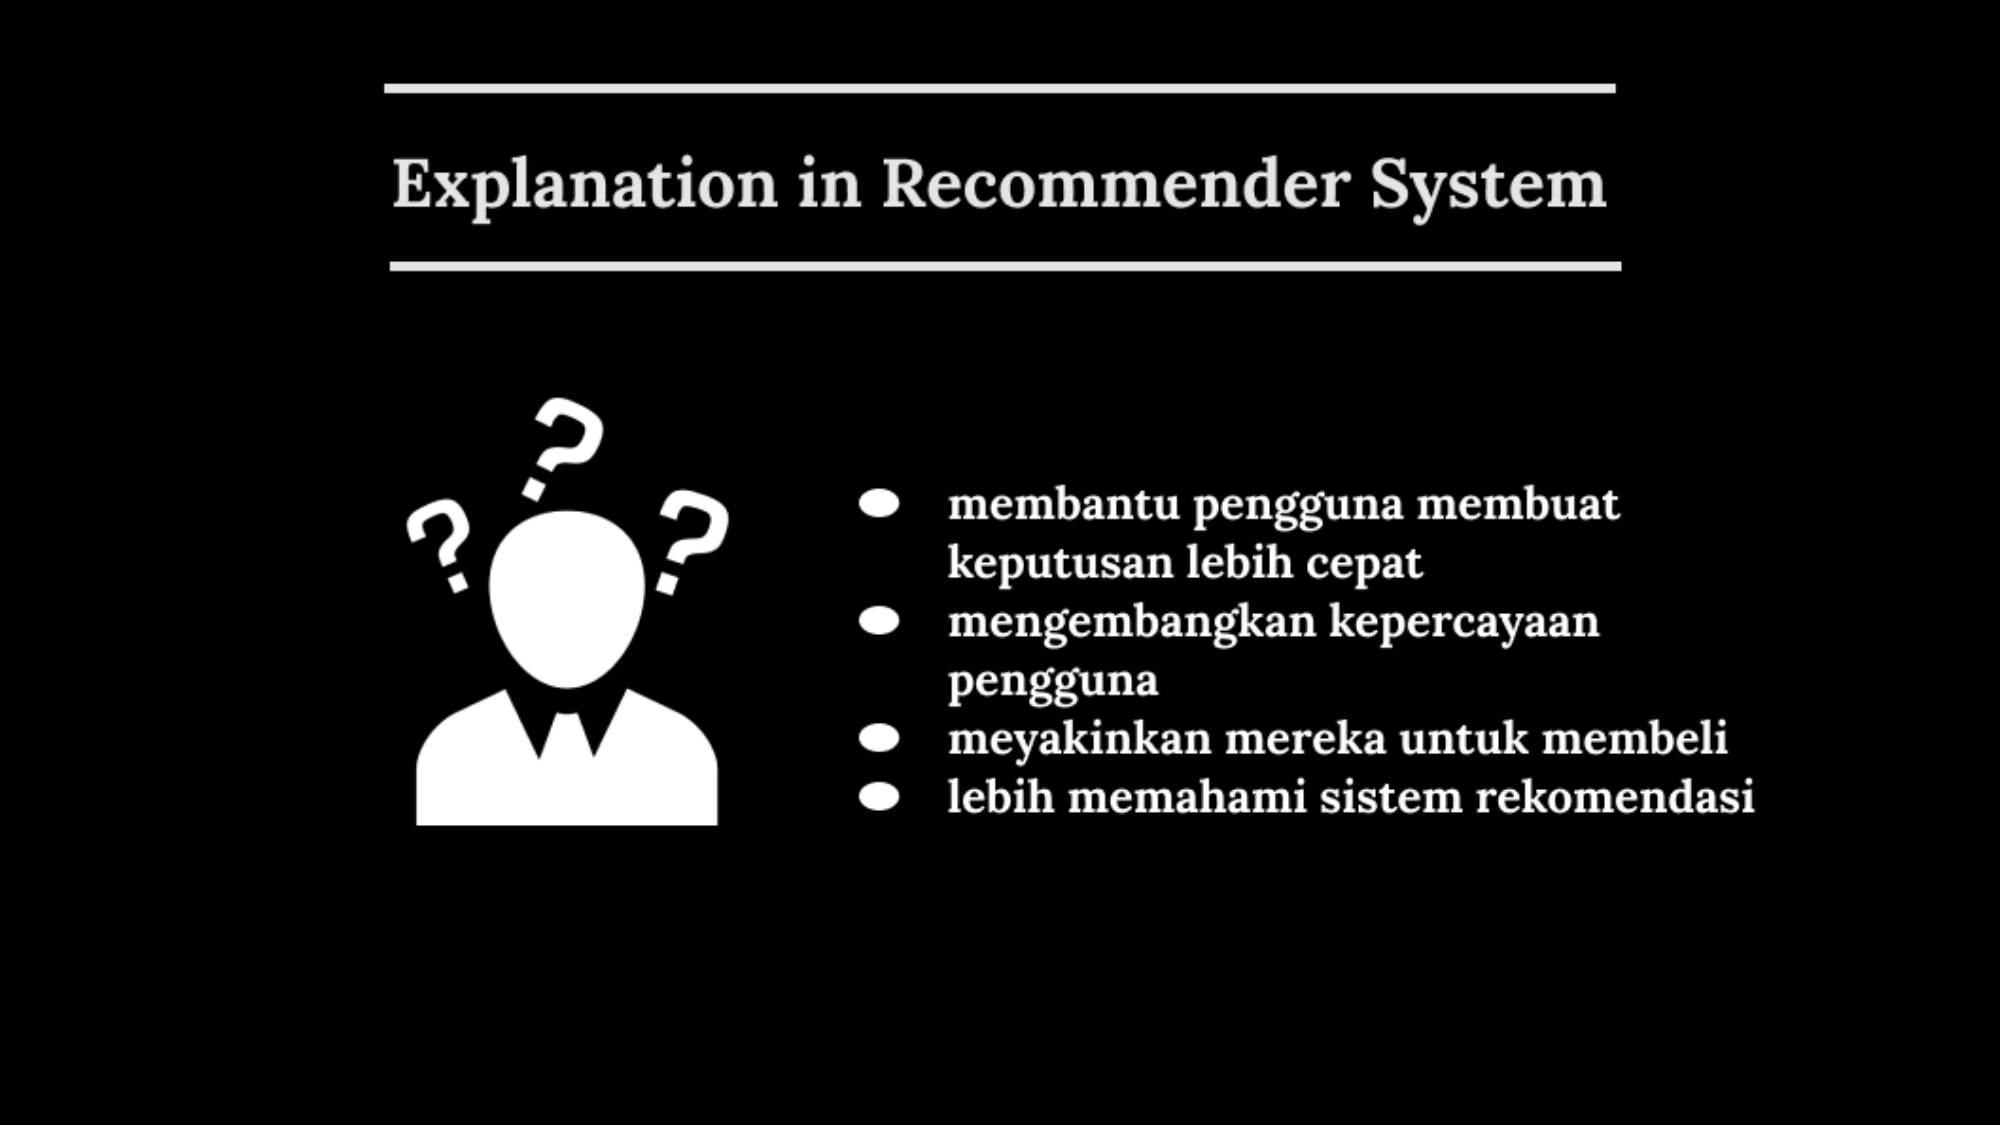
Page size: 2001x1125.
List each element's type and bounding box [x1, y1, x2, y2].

list [203, 0, 1796, 1125]
